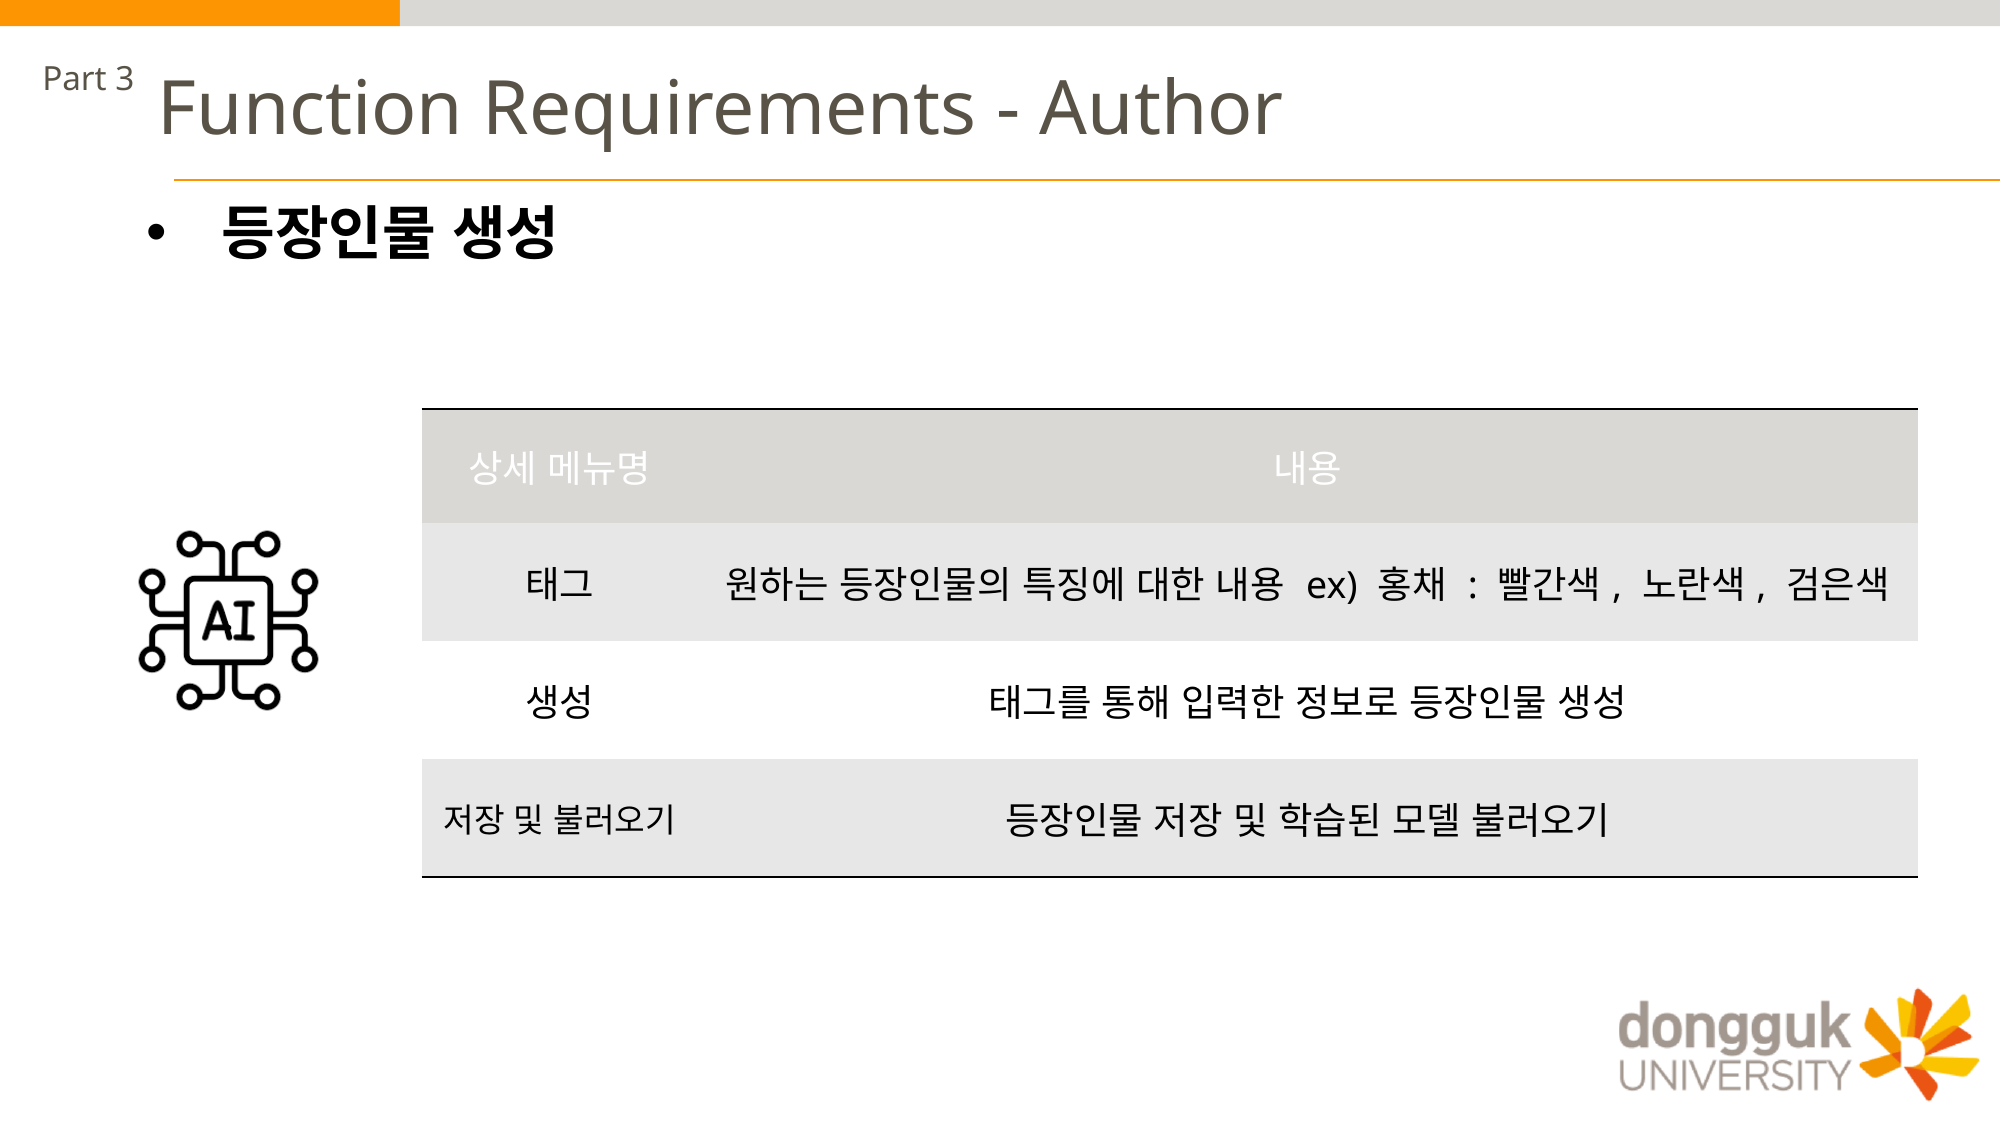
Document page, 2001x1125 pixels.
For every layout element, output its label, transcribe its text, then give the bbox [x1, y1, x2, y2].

text_box 등장인물 생성 [132, 188, 1738, 274]
picture [1578, 927, 2000, 1125]
table_header 내용 [698, 410, 1918, 523]
table_cell 원하는 등장인물의 특징에 대한 내용 ex) 홍채 : 빨간색, 노란색, 검은색 [698, 523, 1918, 641]
text_box Part 3 [27, 49, 150, 105]
text_box [399, 0, 799, 27]
table_cell 생성 [422, 641, 698, 759]
text_box [799, 0, 1199, 27]
table_cell 저장 및 불러오기 [422, 759, 698, 876]
picture [113, 505, 344, 736]
table_cell 등장인물 저장 및 학습된 모델 불러오기 [698, 759, 1918, 876]
text_box Function Requirements - Author [143, 52, 1300, 158]
table_header 상세 메뉴명 [422, 410, 698, 523]
text_box [0, 0, 399, 27]
text_box [1599, 0, 2000, 27]
text_box [1199, 0, 1599, 27]
table_cell 태그를 통해 입력한 정보로 등장인물 생성 [698, 641, 1918, 759]
table_cell 태그 [422, 523, 698, 641]
